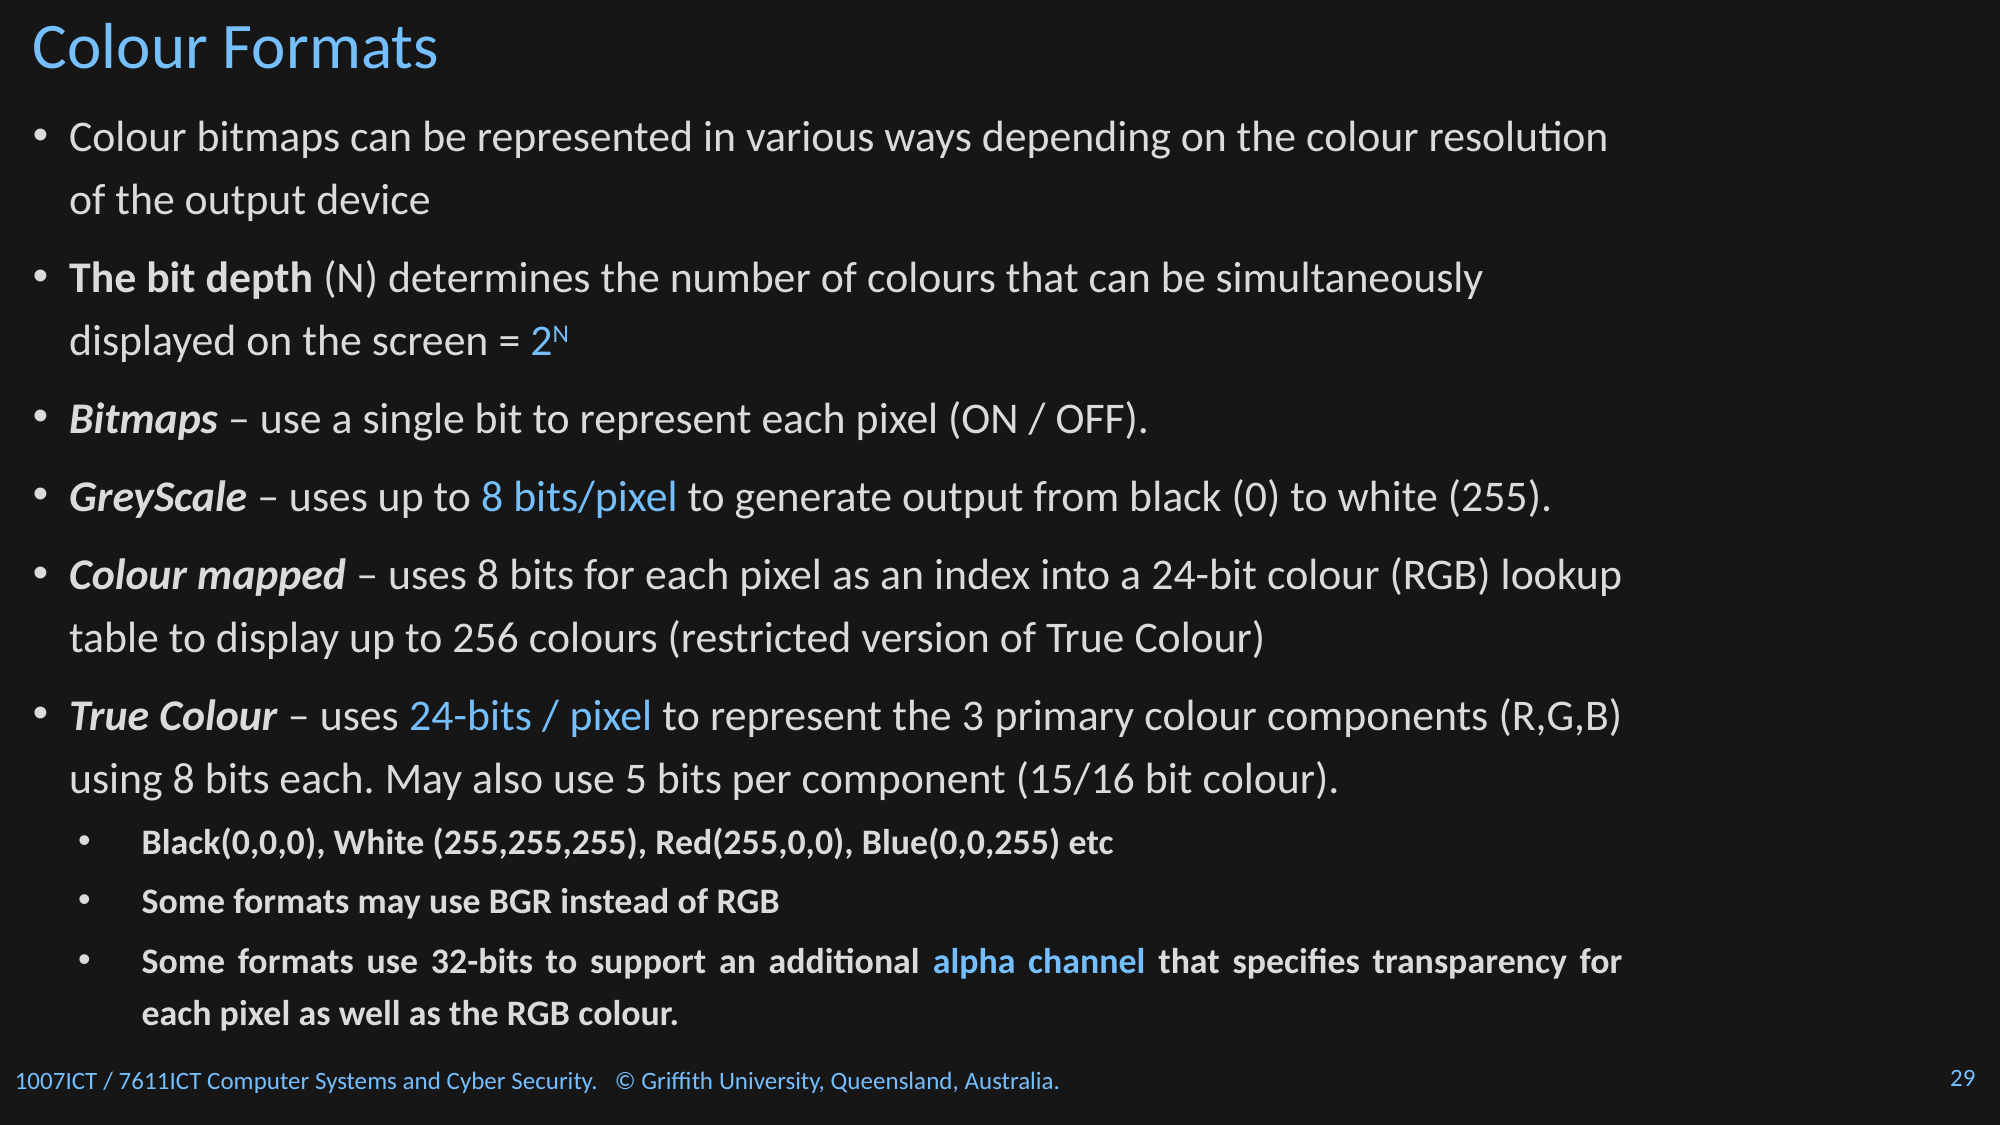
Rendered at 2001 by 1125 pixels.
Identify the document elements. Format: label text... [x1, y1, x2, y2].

list Colour bitmaps can be represented in various ways depending on the colour resolution of the output device The bit depth (N) determines the number of colours that can be simultaneously displayed on the screen = 2N Bitmaps – use a single bit to represent each pixel (ON / OFF). GreyScale – uses up to 8 bits/pixel to generate output from black (0) to white (255). Colour mapped – uses 8 bits for each pixel as an index into a 24-bit colour (RGB) lookup table to display up to 256 colours (restricted version of True Colour) True Colour – uses 24-bits / pixel to represent the 3 primary colour components (R,G,B) using 8 bits each. May also use 5 bits per component (15/16 bit colour). Black(0,0,0), White (255,255,255), Red(255,0,0), Blue(0,0,255) etc Some formats may use BGR instead of RGB Some formats use 32-bits to support an additional alpha channel that specifies transparency for each pixel as well as the RGB colour. [17, 90, 1638, 1059]
title Colour Formats [17, 4, 1509, 90]
